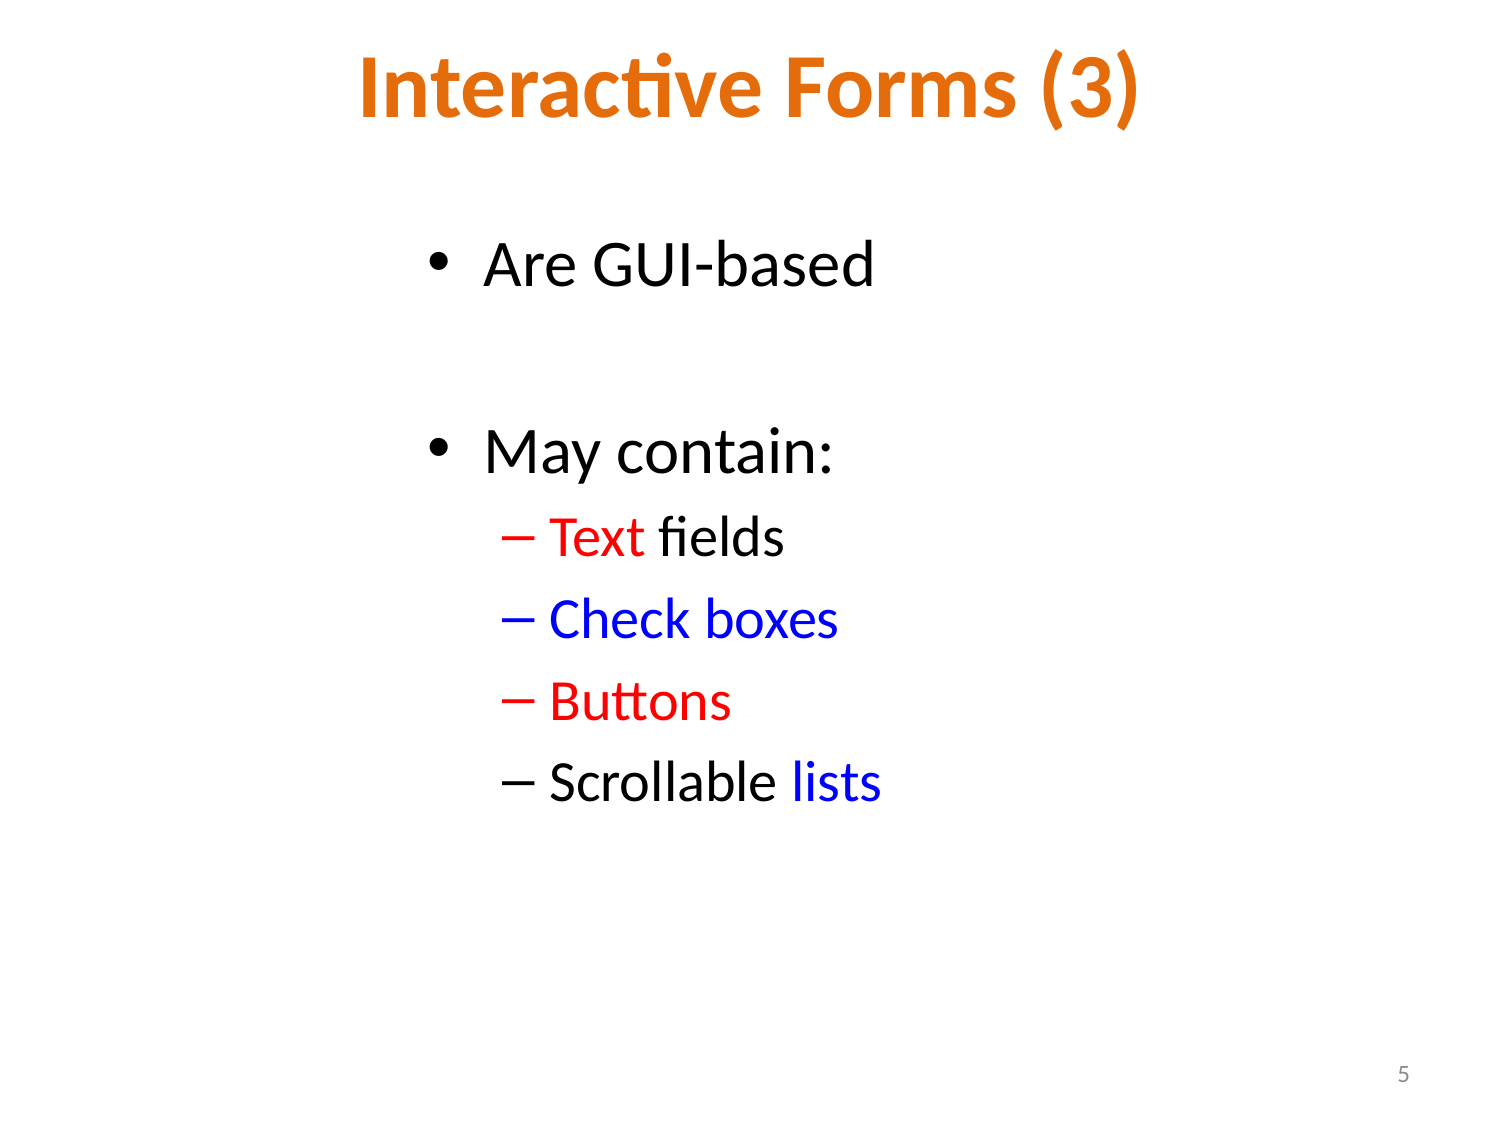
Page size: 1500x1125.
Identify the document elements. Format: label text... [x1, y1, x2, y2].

list Are GUI-based May contain: Text fields Check boxes Buttons Scrollable lists [412, 212, 1100, 1125]
title Interactive Forms (3) [112, 0, 1388, 175]
slide_number 5 [1100, 1042, 1425, 1103]
